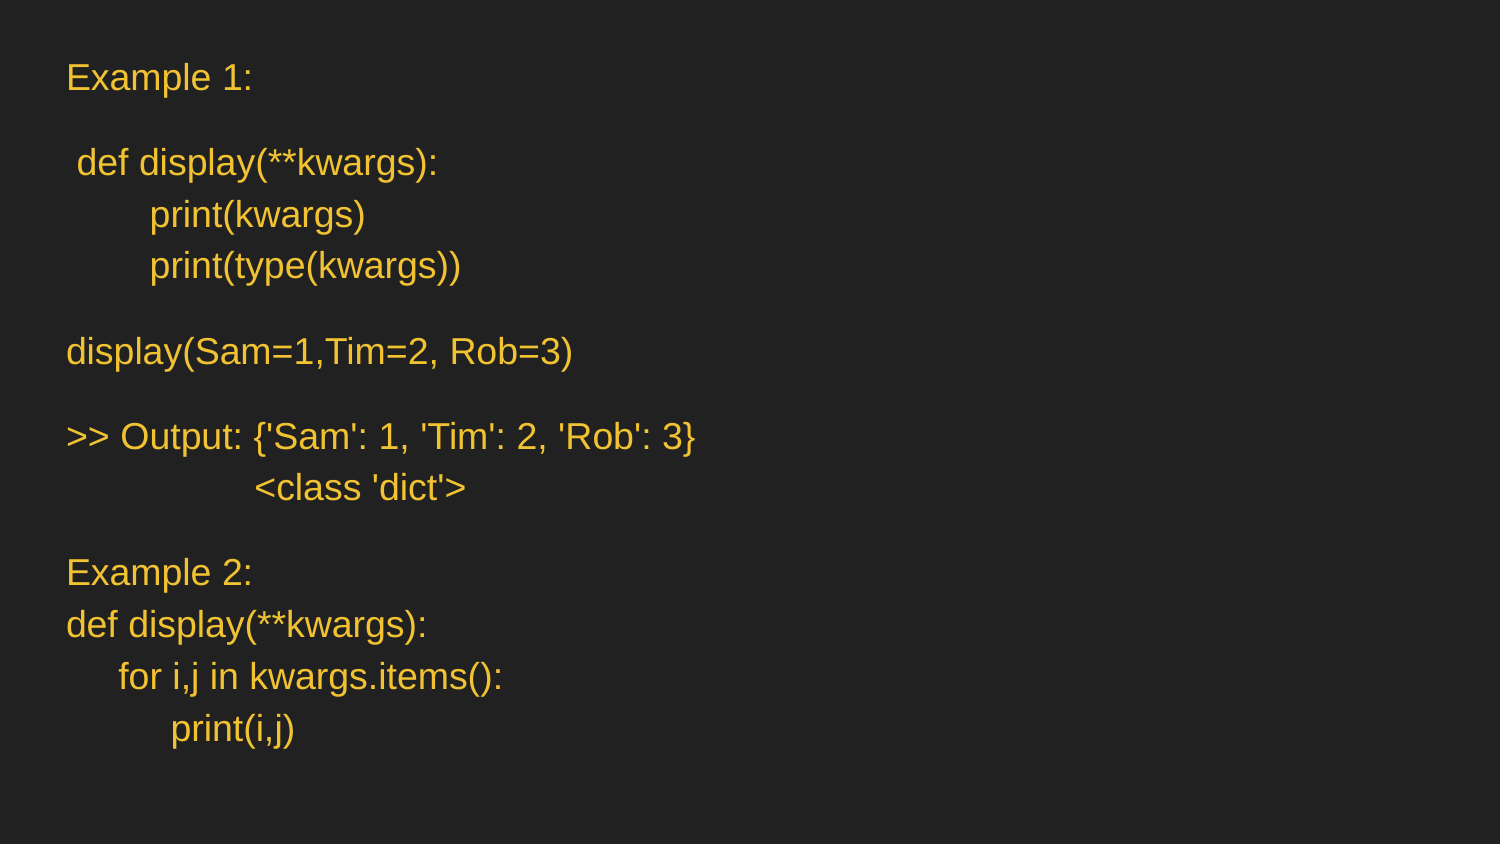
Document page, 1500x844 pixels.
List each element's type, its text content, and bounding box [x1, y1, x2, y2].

list Example 1: def display(**kwargs): print(kwargs) print(type(kwargs)) display(Sam=1,Tim=2, Rob=3) >> Output: {'Sam': 1, 'Tim': 2, 'Rob': 3} <class 'dict'> Example 2: def display(**kwargs): for i,j in kwargs.items(): print(i,j) [51, 31, 1449, 795]
